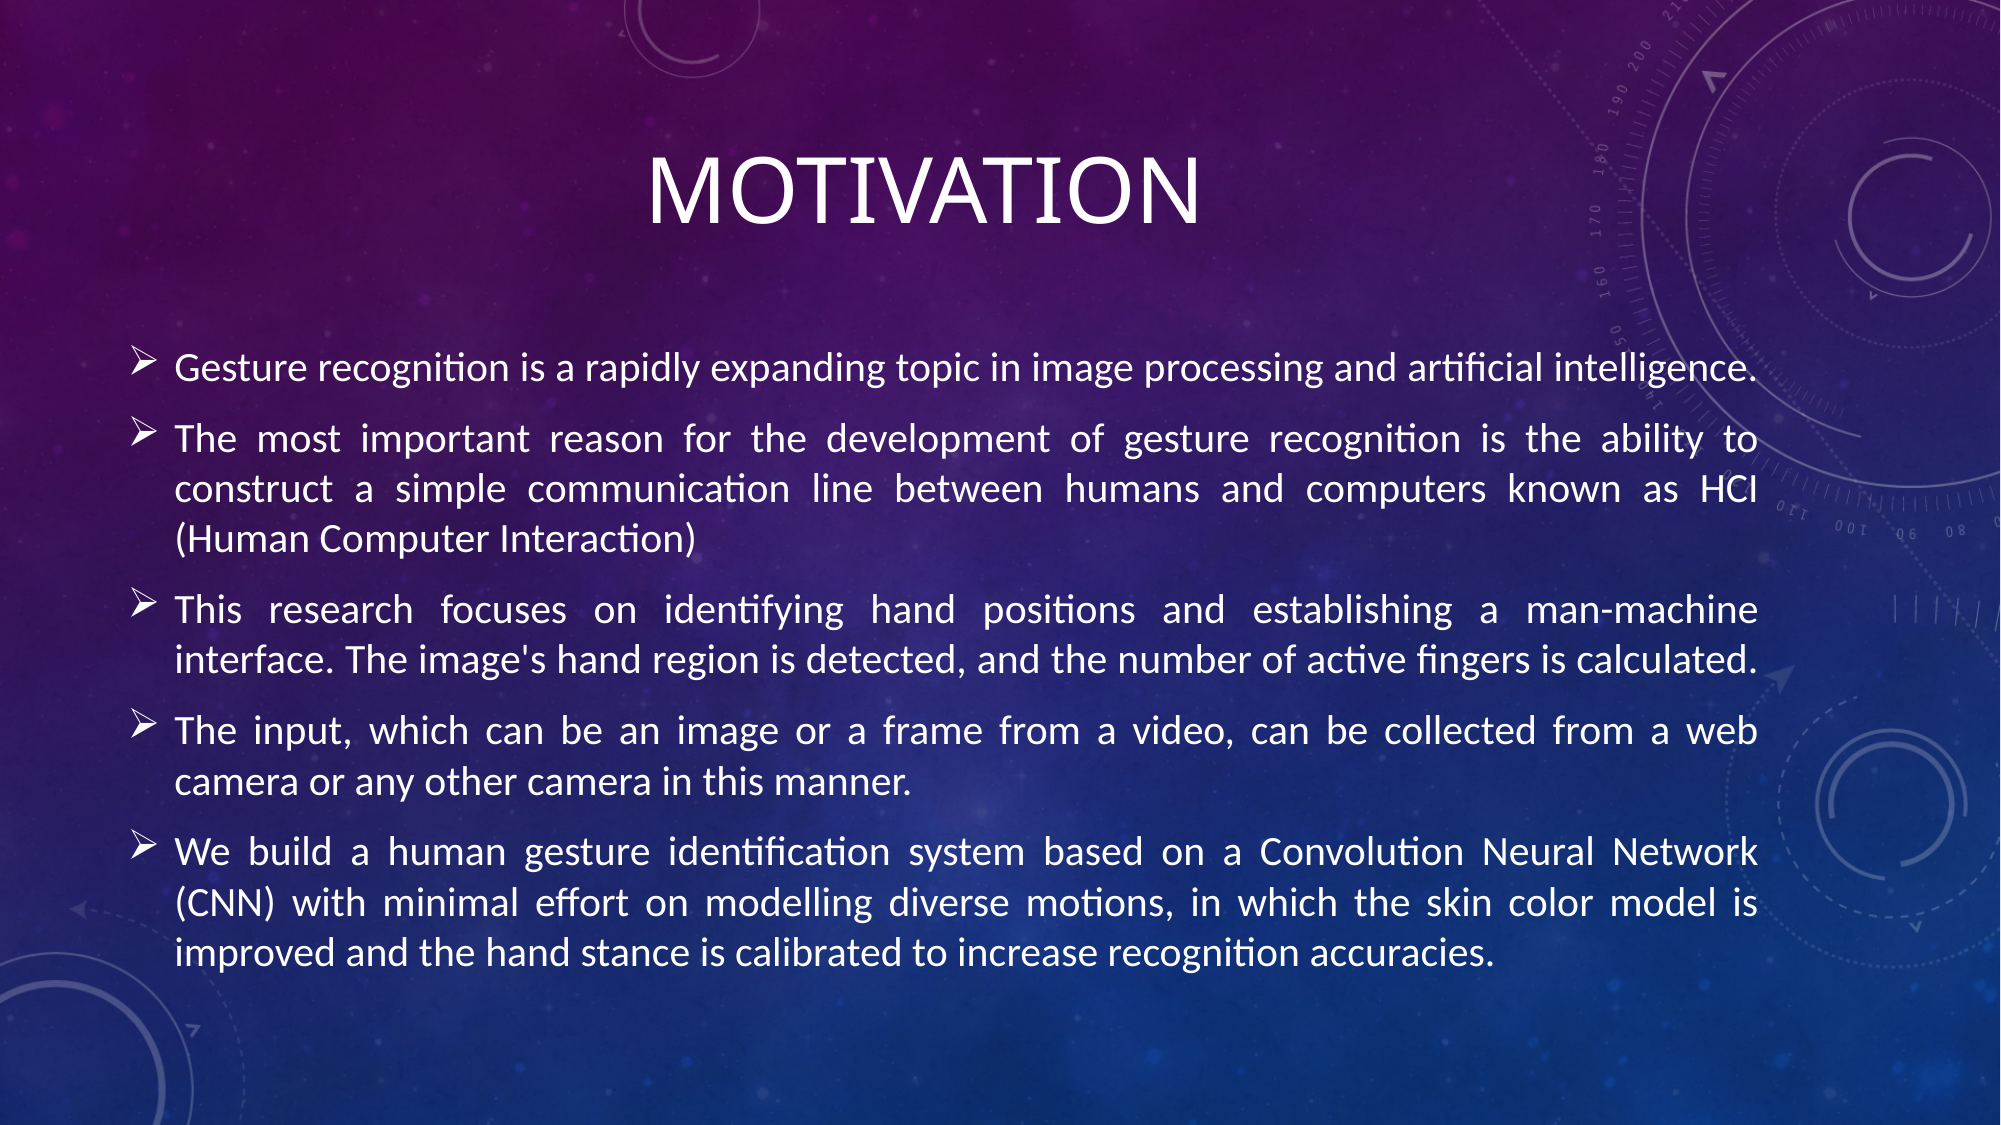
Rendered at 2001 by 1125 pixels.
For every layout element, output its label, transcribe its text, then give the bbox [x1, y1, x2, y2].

list Gesture recognition is a rapidly expanding topic in image processing and artificial intelligence. The most important reason for the development of gesture recognition is the ability to construct a simple communication line between humans and computers known as HCI (Human Computer Interaction) This research focuses on identifying hand positions and establishing a man-machine interface. The image's hand region is detected, and the number of active fingers is calculated. The input, which can be an image or a frame from a video, can be collected from a web camera or any other camera in this manner. We build a human gesture identification system based on a Convolution Neural Network (CNN) with minimal effort on modelling diverse motions, in which the skin color model is improved and the hand stance is calibrated to increase recognition accuracies. [112, 253, 1775, 1061]
title Motivation [545, 99, 1329, 253]
picture [0, 0, 2001, 1125]
